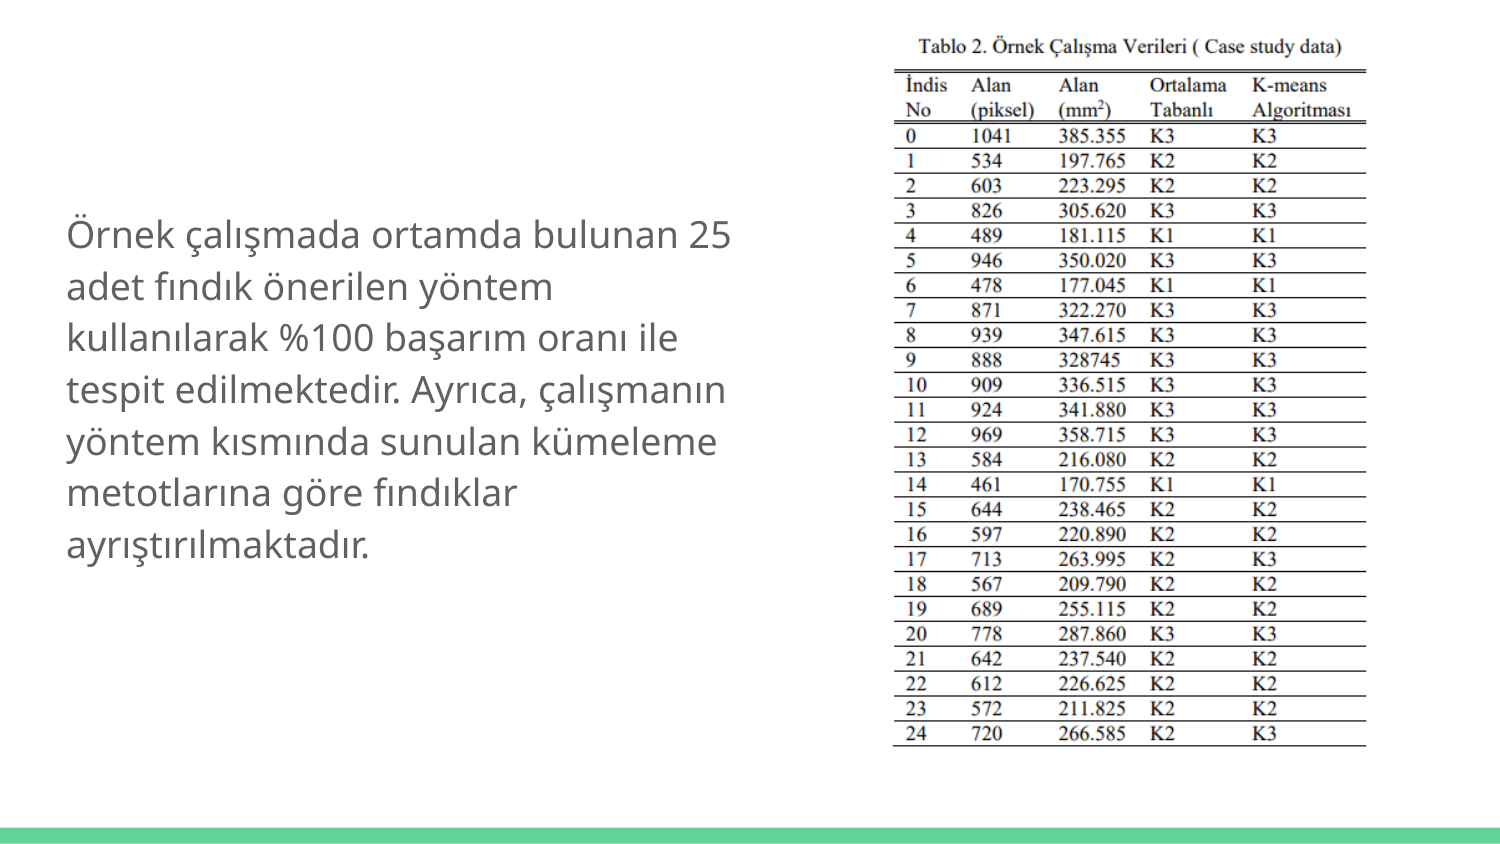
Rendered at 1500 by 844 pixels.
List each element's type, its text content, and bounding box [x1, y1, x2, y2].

list Örnek çalışmada ortamda bulunan 25 adet fındık önerilen yöntem kullanılarak %100 başarım oranı ile tespit edilmektedir. Ayrıca, çalışmanın yöntem kısmında sunulan kümeleme metotlarına göre fındıklar ayrıştırılmaktadır. [51, 189, 750, 750]
picture [887, 31, 1385, 759]
